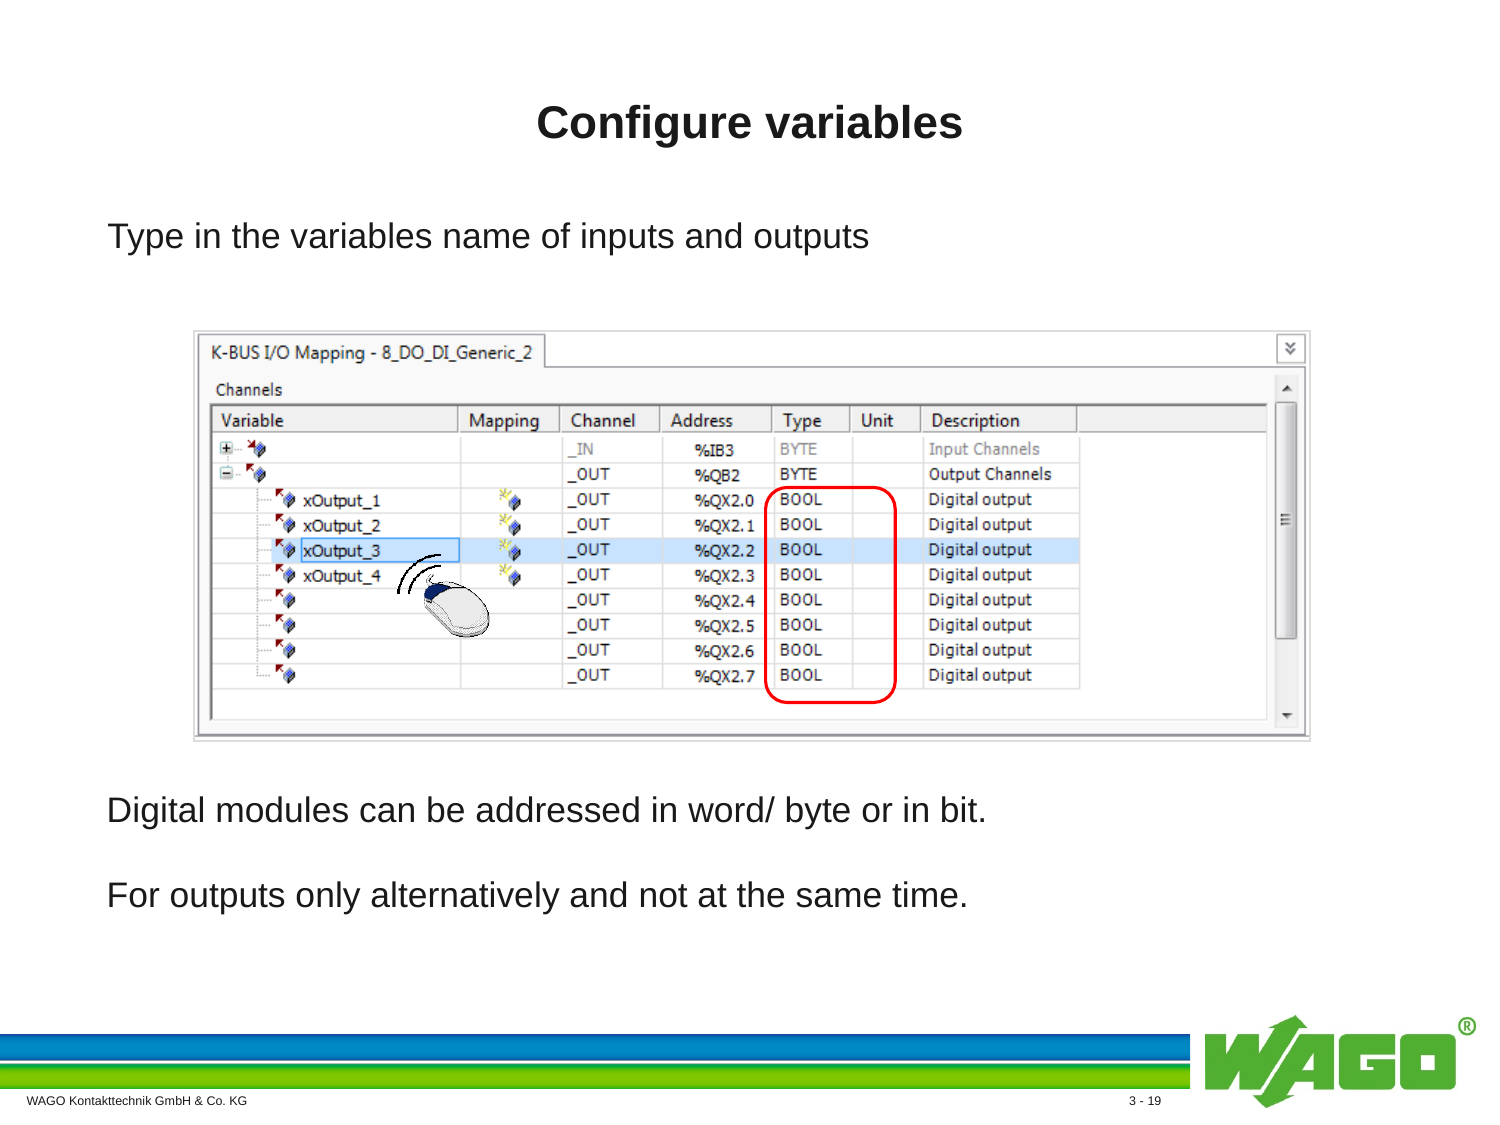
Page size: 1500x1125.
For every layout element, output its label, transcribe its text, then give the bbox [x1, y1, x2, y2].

list Type in the variables name of inputs and outputs [94, 206, 1439, 951]
picture [194, 331, 1309, 741]
picture [1205, 1015, 1476, 1108]
title Configure variables [56, 71, 1444, 146]
text_box Digital modules can be addressed in word/ byte or in bit. For outputs only alternatively and not at the same time. [91, 779, 1400, 965]
